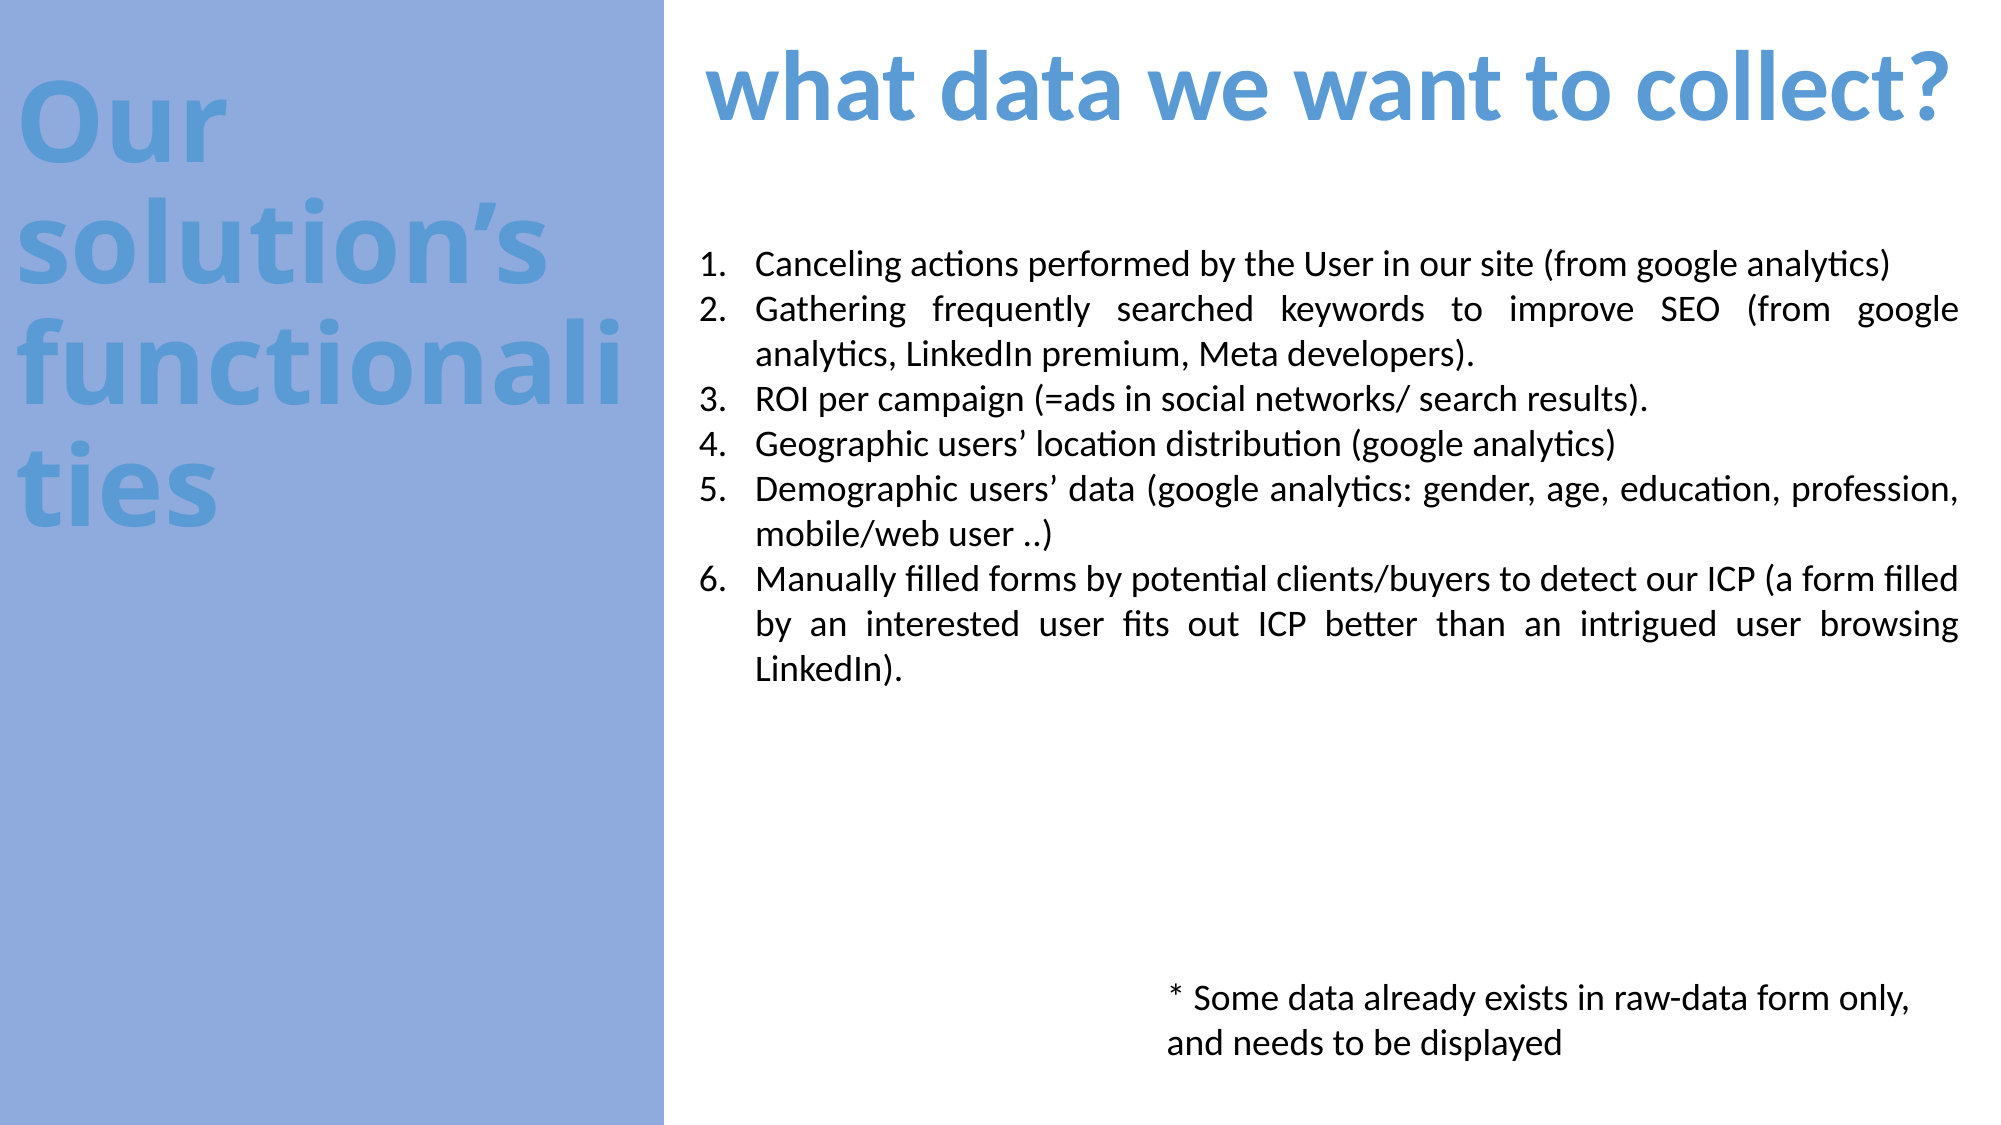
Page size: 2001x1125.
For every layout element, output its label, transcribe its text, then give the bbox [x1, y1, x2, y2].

text_box [0, 0, 665, 1125]
text_box * Some data already exists in raw-data form only, and needs to be displayed [1151, 965, 1945, 1070]
text_box Canceling actions performed by the User in our site (from google analytics) Gathering frequently searched keywords to improve SEO (from google analytics, LinkedIn premium, Meta developers). ROI per campaign (=ads in social networks/ search results). Geographic users’ location distribution (google analytics) Demographic users’ data (google analytics: gender, age, education, profession, mobile/web user ..) Manually filled forms by potential clients/buyers to detect our ICP (a form filled by an interested user fits out ICP better than an intrigued user browsing LinkedIn). [684, 232, 1976, 1125]
title Our solution’s functionalities [0, 110, 664, 506]
text_box what data we want to collect? [690, 12, 1969, 148]
